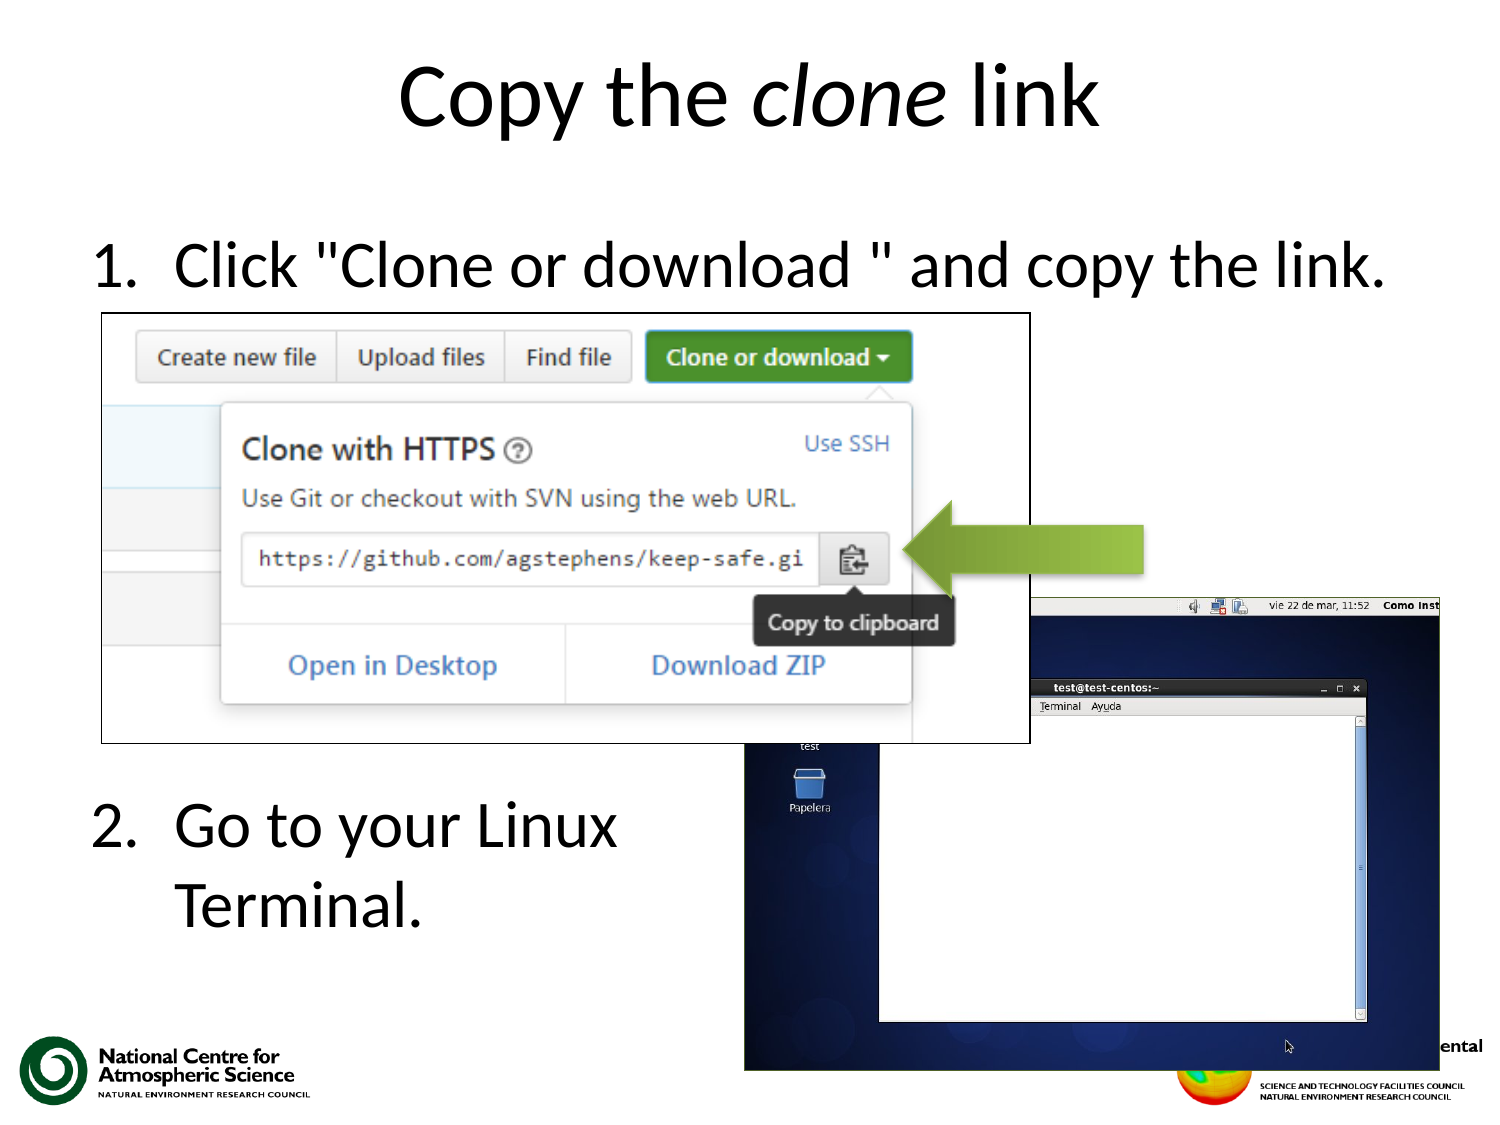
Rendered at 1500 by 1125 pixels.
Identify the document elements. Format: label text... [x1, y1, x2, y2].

picture [102, 313, 1495, 1110]
list Click "Clone or download " and copy the link. Go to your Linux Terminal. [75, 213, 1425, 956]
title Copy the clone link [75, 0, 1425, 184]
picture [17, 1034, 313, 1106]
text_box [1035, 525, 1143, 574]
